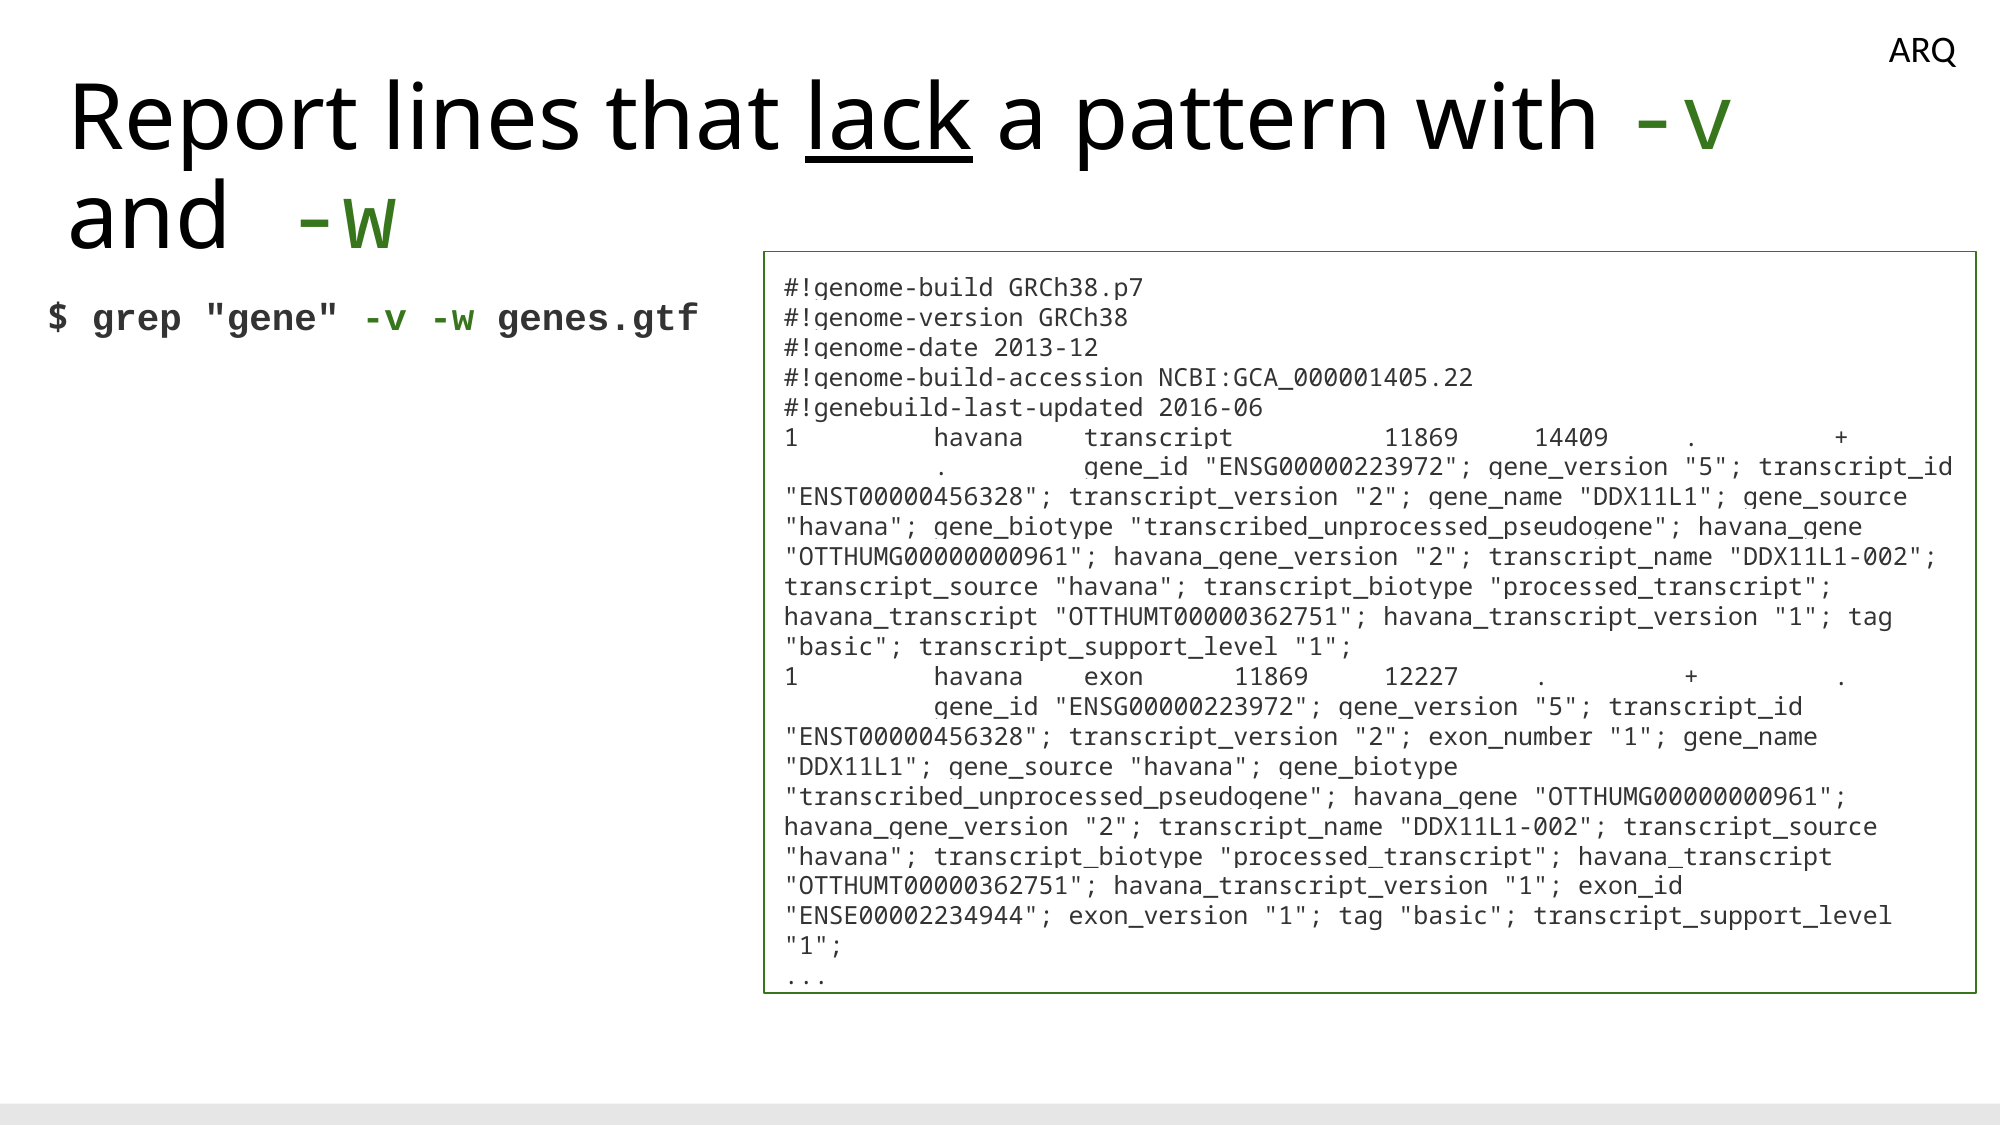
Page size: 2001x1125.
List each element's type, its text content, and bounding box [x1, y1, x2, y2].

text_box ARQ [1874, 17, 1987, 78]
title Report lines that lack a pattern with -v and -w [47, 78, 1912, 251]
text_box #!genome-build GRCh38.p7 #!genome-version GRCh38 #!genome-date 2013-12 #!genome-build-accession NCBI:GCA_000001405.22 #!genebuild-last-updated 2016-06 1 havana transcript 11869 14409 . + . gene_id "ENSG00000223972"; gene_version "5"; transcript_id "ENST00000456328"; transcript_version "2"; gene_name "DDX11L1"; gene_source "havana"; gene_biotype "transcribed_unprocessed_pseudogene"; havana_gene "OTTHUMG00000000961"; havana_gene_version "2"; transcript_name "DDX11L1-002"; transcript_source "havana"; transcript_biotype "processed_transcript"; havana_transcript "OTTHUMT00000362751"; havana_transcript_version "1"; tag "basic"; transcript_support_level "1"; 1 havana exon 11869 12227 . + . gene_id "ENSG00000223972"; gene_version "5"; transcript_id "ENST00000456328"; transcript_version "2"; exon_number "1"; gene_name "DDX11L1"; gene_source "havana"; gene_biotype "transcribed_unprocessed_pseudogene"; havana_gene "OTTHUMG00000000961"; havana_gene_version "2"; transcript_name "DDX11L1-002"; transcript_source "havana"; transcript_biotype "processed_transcript"; havana_transcript "OTTHUMT00000362751"; havana_transcript_version "1"; exon_id "ENSE00002234944"; exon_version "1"; tag "basic"; transcript_support_level "1"; ... [763, 251, 1977, 994]
text_box $ grep "gene" -v -w genes.gtf [26, 244, 980, 388]
